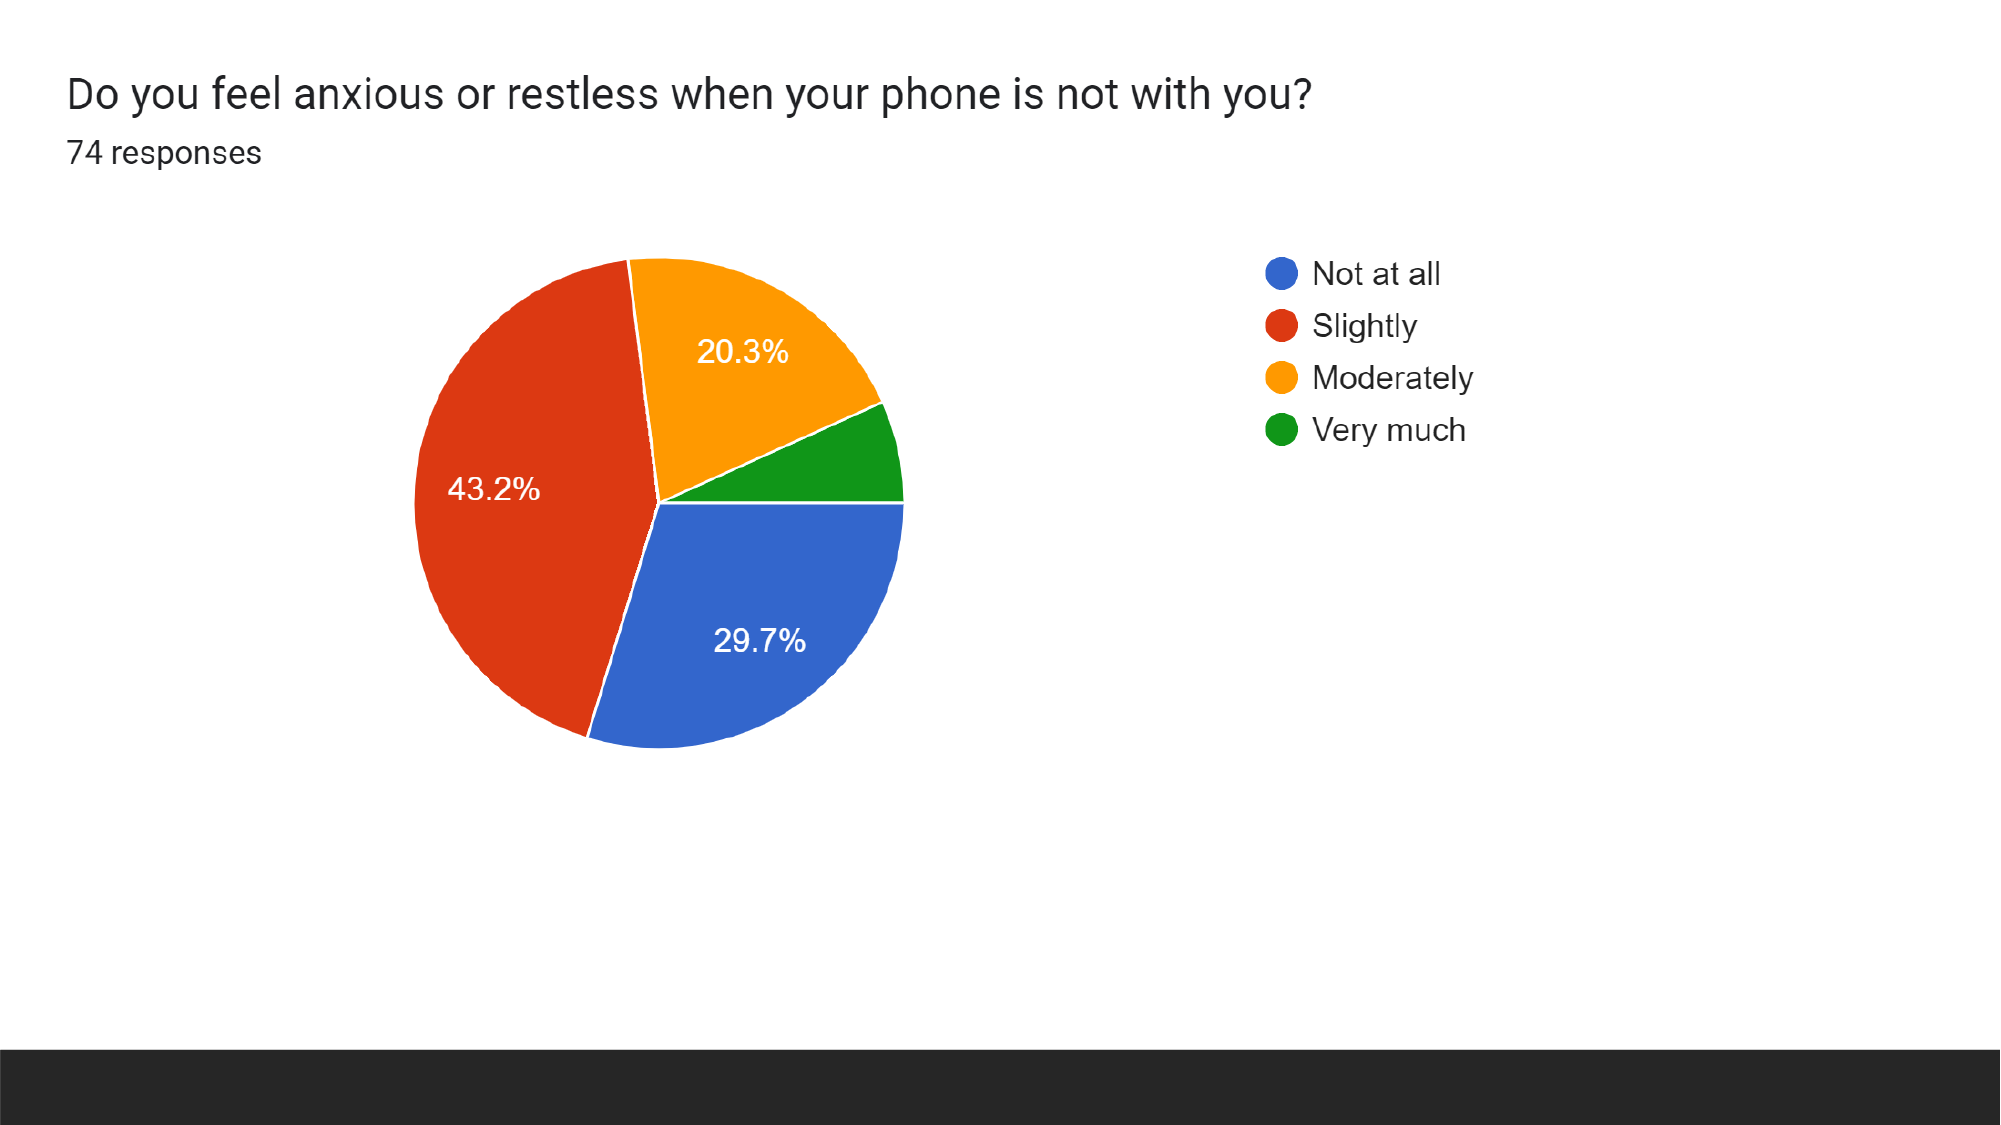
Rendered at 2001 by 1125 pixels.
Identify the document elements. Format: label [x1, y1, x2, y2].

picture [0, 0, 2000, 842]
